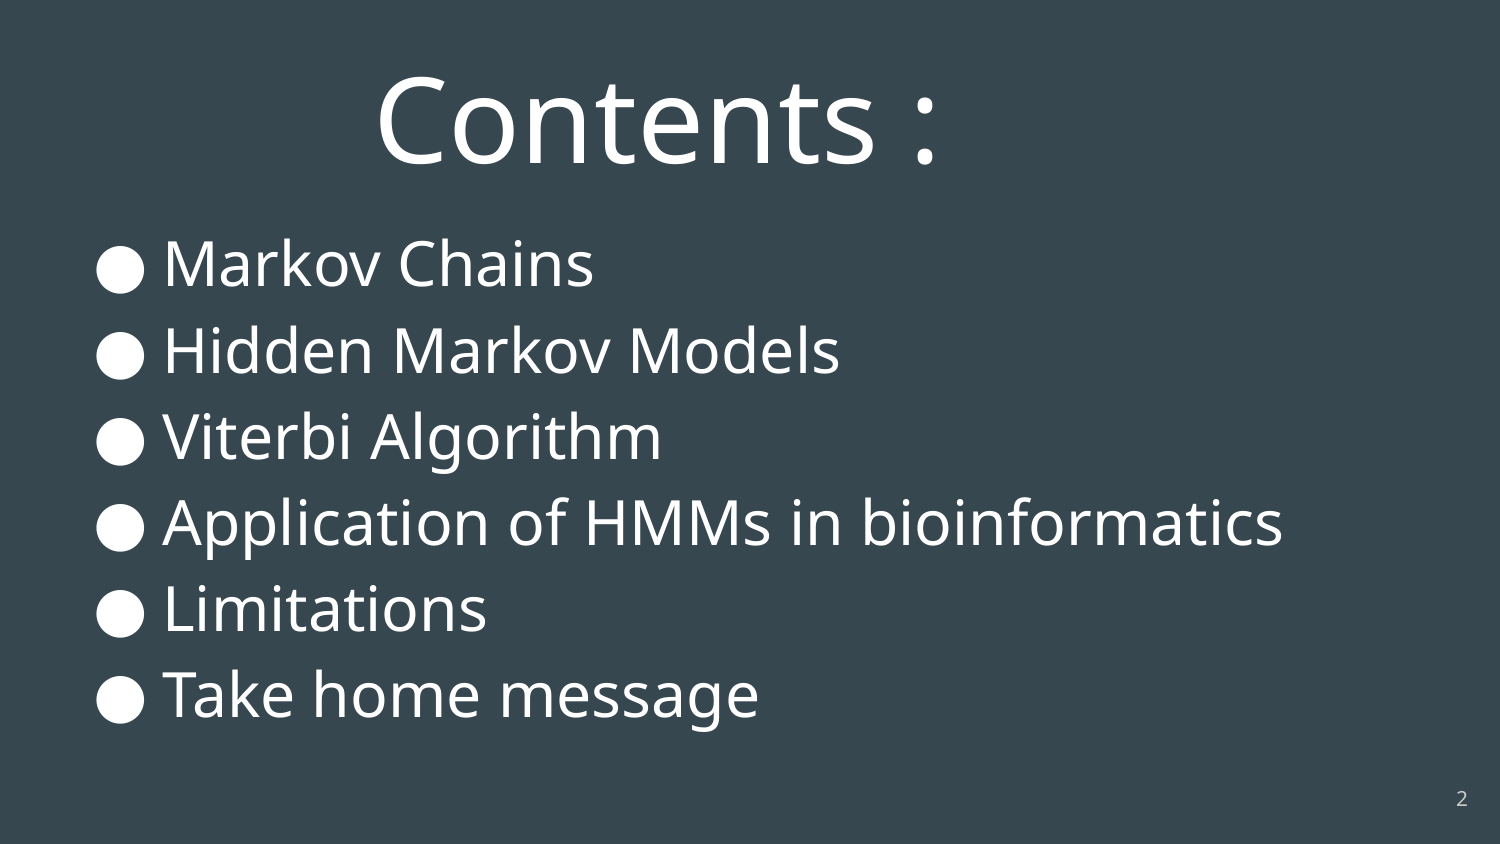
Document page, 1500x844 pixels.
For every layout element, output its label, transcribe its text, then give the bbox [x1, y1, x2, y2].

list Markov Chains Hidden Markov Models Viterbi Algorithm Application of HMMs in bioinformatics Limitations Take home message [72, 98, 1470, 798]
title Contents : [96, 29, 1219, 98]
slide_number ‹#› [1392, 767, 1483, 833]
